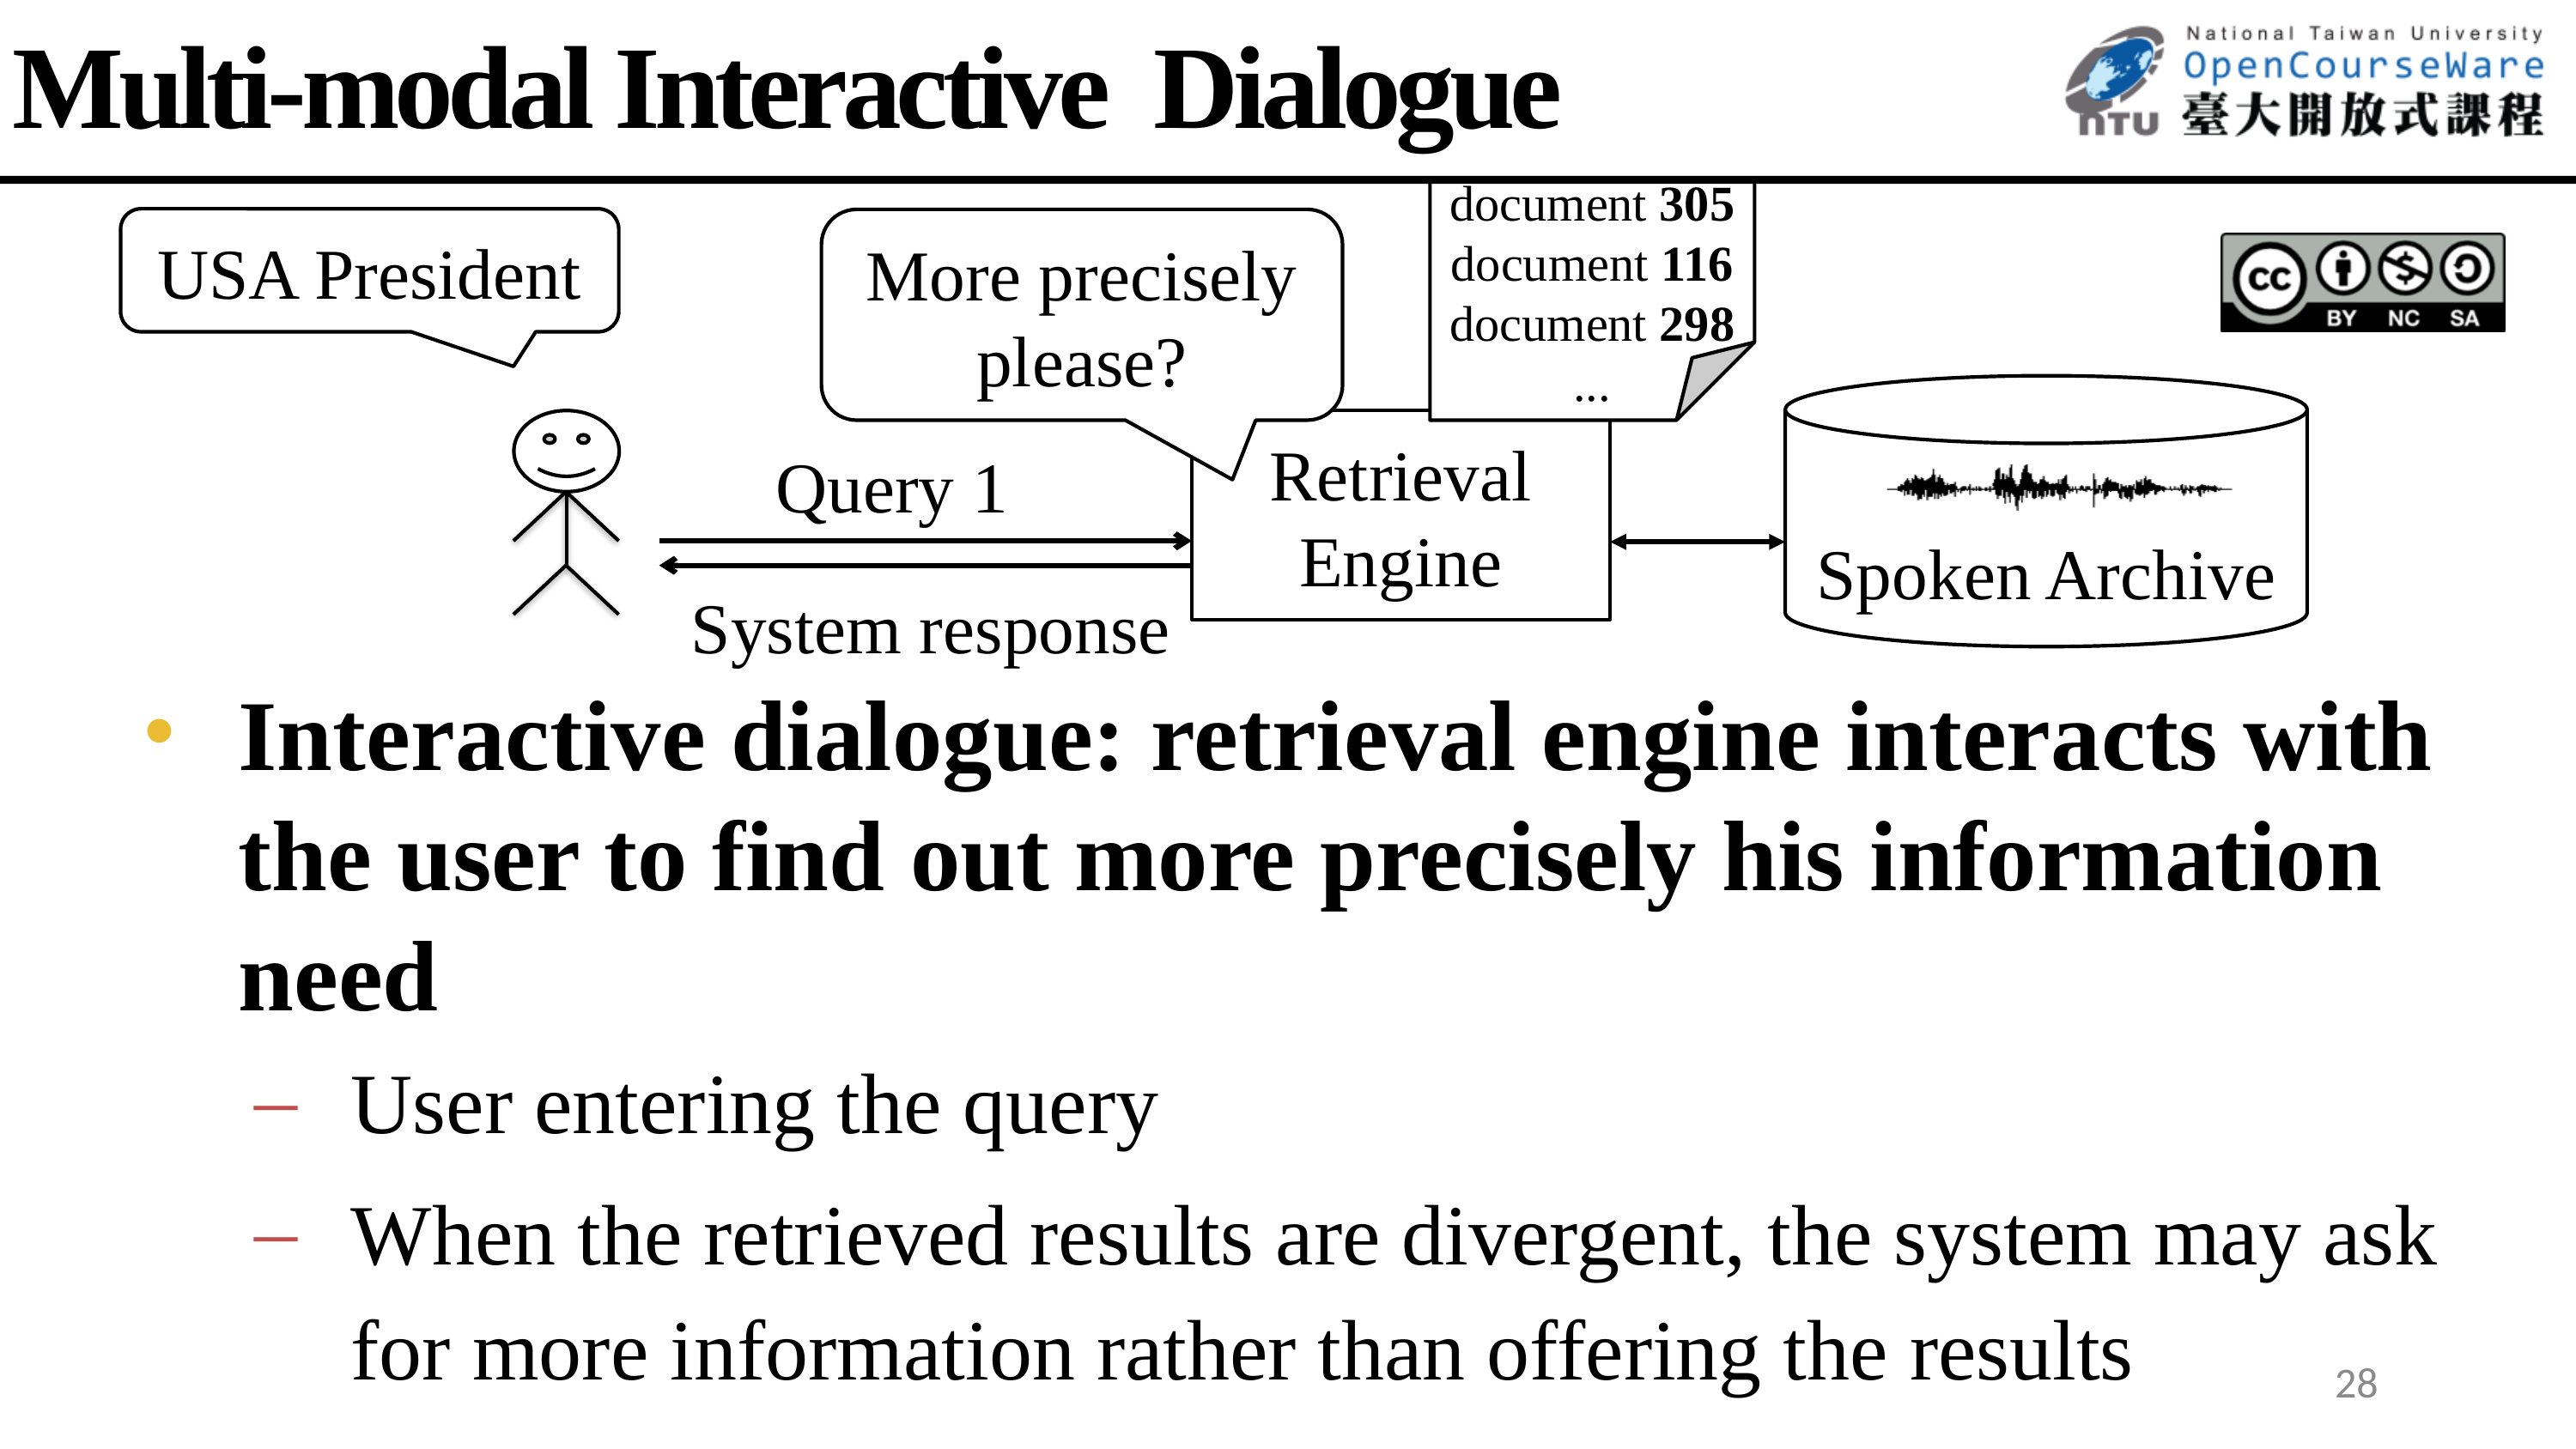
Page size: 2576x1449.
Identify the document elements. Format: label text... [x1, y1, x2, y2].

list Interactive dialogue: retrieval engine interacts with the user to find out more precisely his information need User entering the query When the retrieved results are divergent, the system may ask for more information rather than offering the results [129, 664, 2546, 1449]
picture [1885, 463, 2233, 512]
table_cell 24 [1788, 378, 2305, 441]
text_box Query 1 [762, 435, 1088, 534]
text_box Spoken Archive [1783, 373, 2309, 649]
picture [2221, 232, 2506, 332]
text_box document 305 document 116 document 298 ... [1428, 180, 1757, 422]
text_box More precisely please? [819, 207, 1345, 482]
text_box USA President [118, 207, 621, 368]
text_box System response [678, 576, 1184, 675]
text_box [513, 409, 620, 615]
text_box Multi-modal Interactive Dialogue [0, 0, 2576, 162]
text_box 28 [2322, 1348, 2439, 1426]
text_box Retrieval Engine [1190, 409, 1612, 621]
